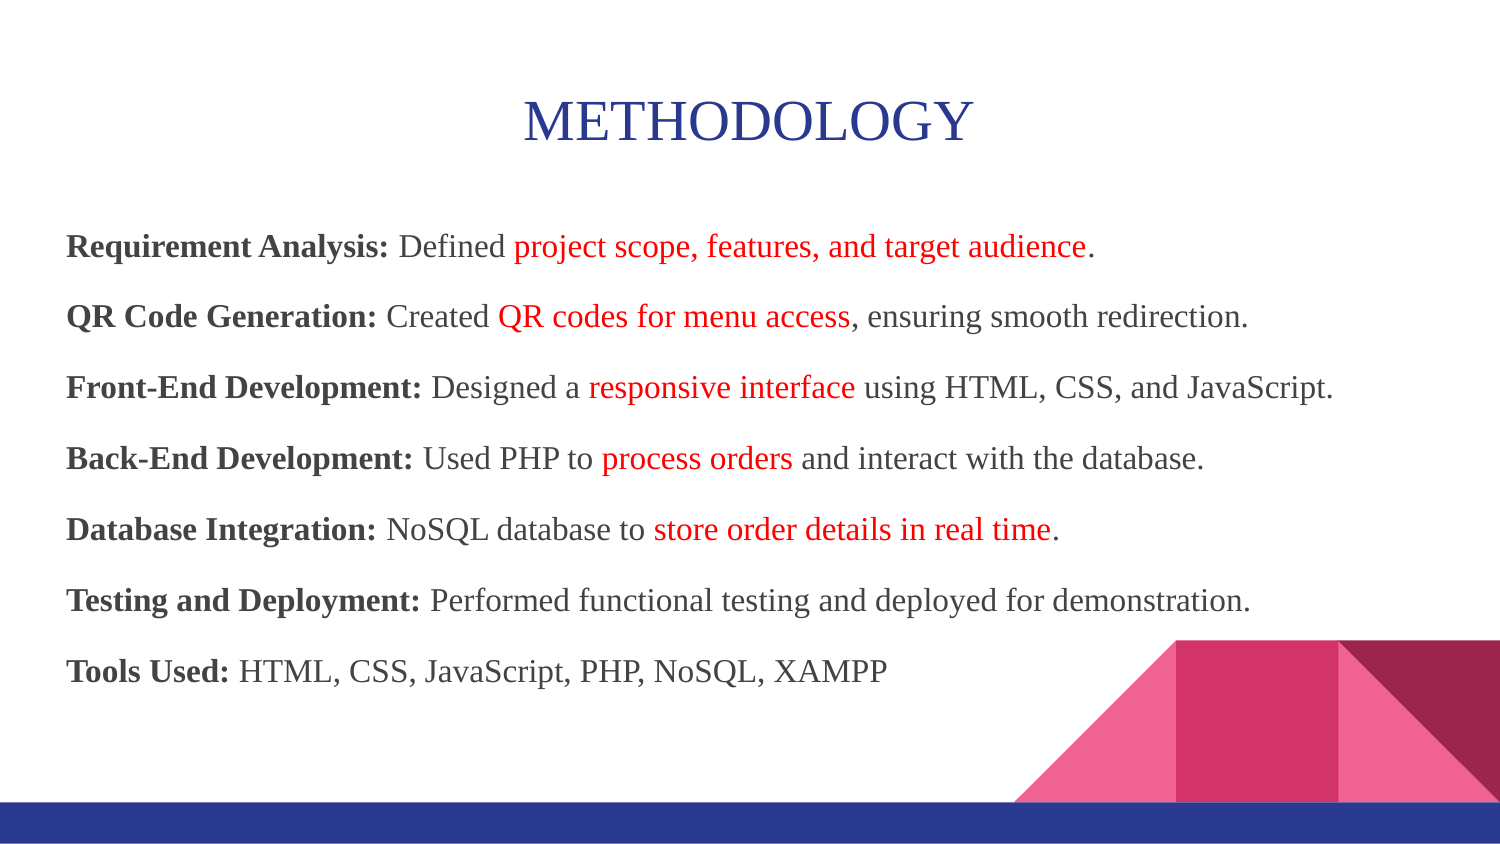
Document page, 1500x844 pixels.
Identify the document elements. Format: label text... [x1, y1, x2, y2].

list Requirement Analysis: Defined project scope, features, and target audience. QR Code Generation: Created QR codes for menu access, ensuring smooth redirection. Front-End Development: Designed a responsive interface using HTML, CSS, and JavaScript. Back-End Development: Used PHP to process orders and interact with the database. Database Integration: NoSQL database to store order details in real time. Testing and Deployment: Performed functional testing and deployed for demonstration. Tools Used: HTML, CSS, JavaScript, PHP, NoSQL, XAMPP [51, 202, 1449, 751]
title METHODOLOGY [51, 67, 1449, 167]
